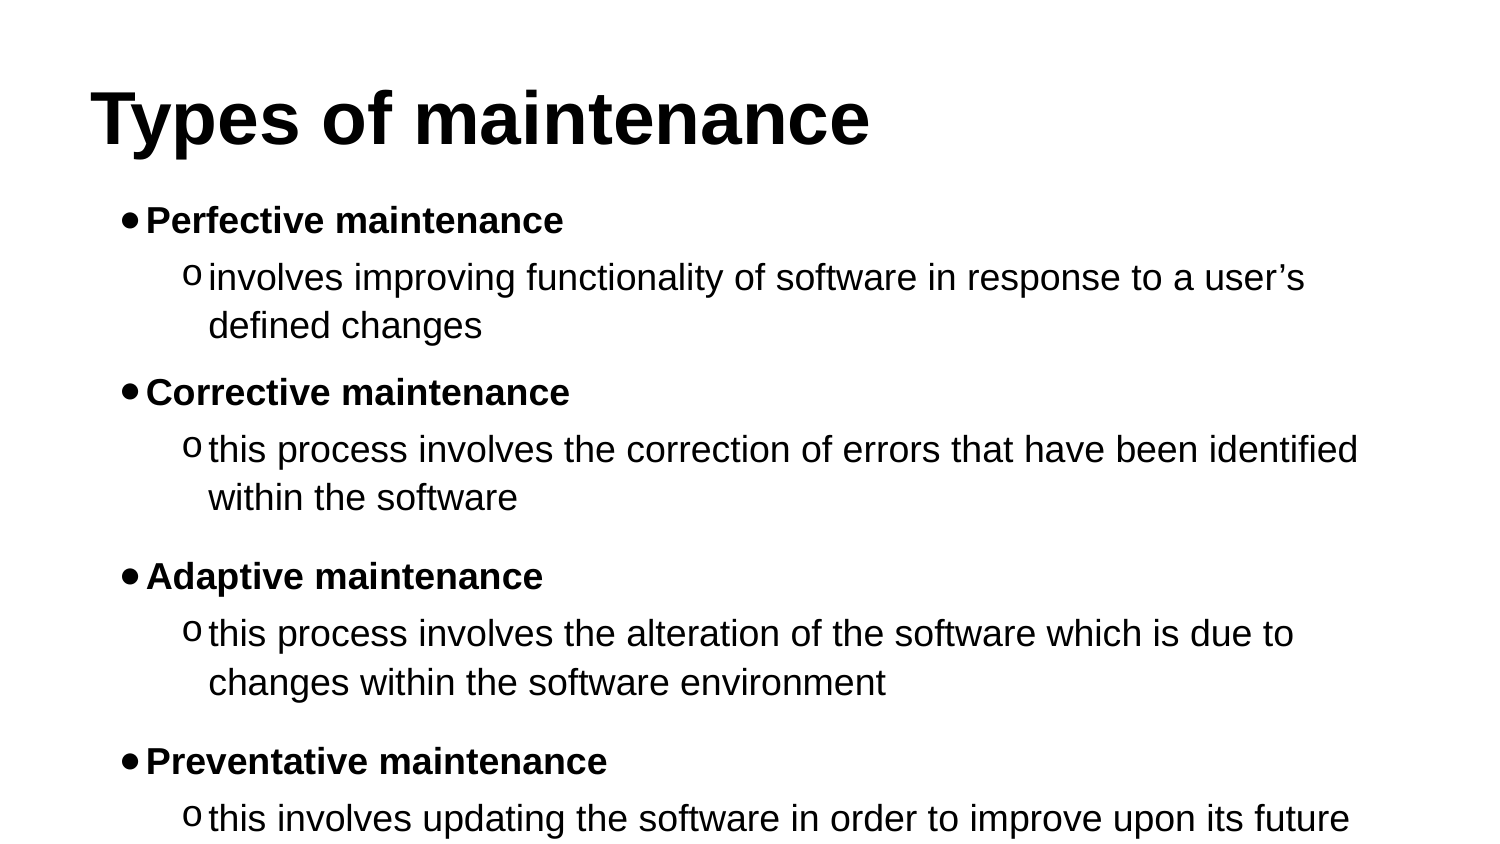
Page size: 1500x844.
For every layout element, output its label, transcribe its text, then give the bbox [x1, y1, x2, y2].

title Types of maintenance [75, 33, 1425, 175]
list Perfective maintenance involves improving functionality of software in response to a user’s defined changes Corrective maintenance this process involves the correction of errors that have been identified within the software Adaptive maintenance this process involves the alteration of the software which is due to changes within the software environment Preventative maintenance this involves updating the software in order to improve upon its future maintainability without changing its current functionality [68, 167, 1419, 779]
